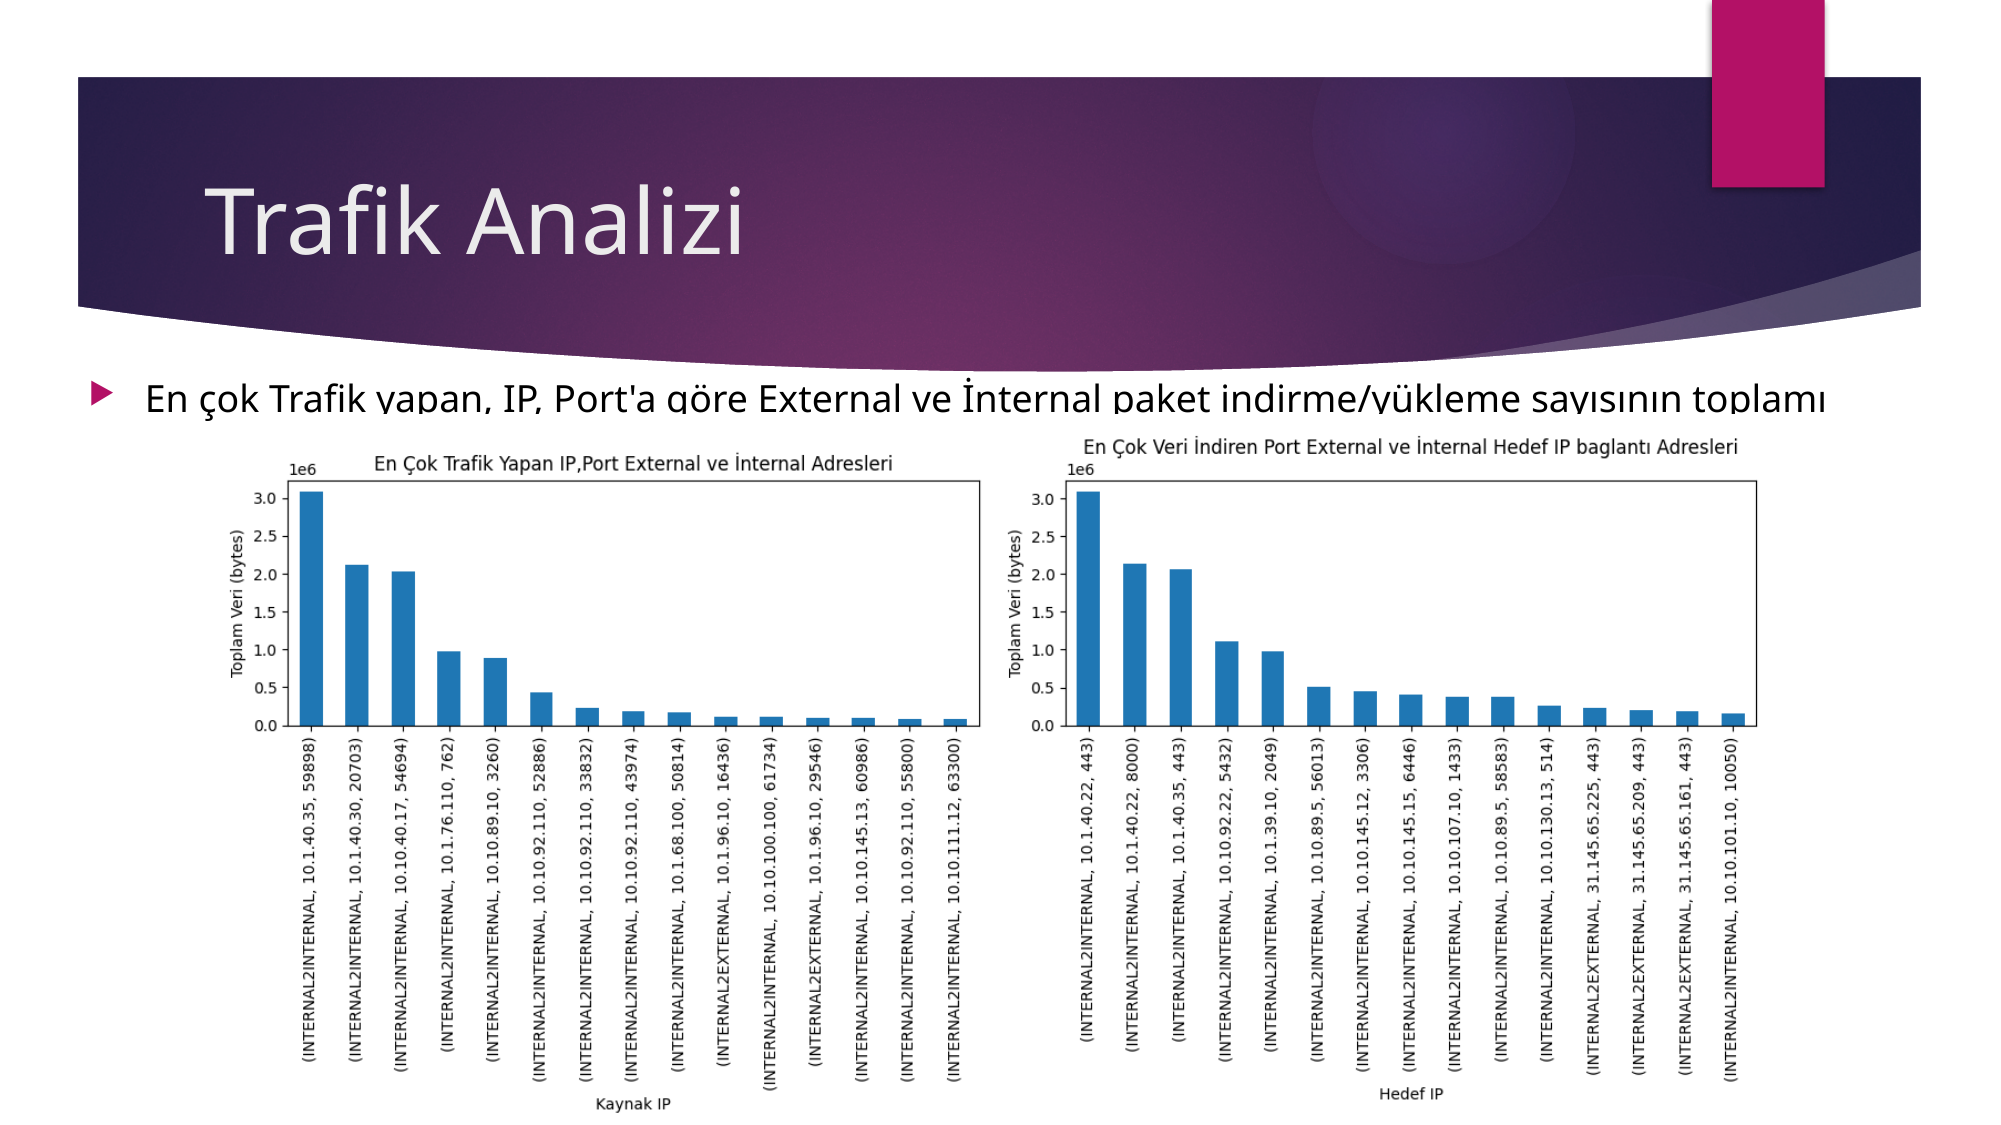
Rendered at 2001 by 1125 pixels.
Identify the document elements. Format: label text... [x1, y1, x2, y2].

title Trafik Analizi [189, 159, 1627, 276]
picture [220, 414, 1766, 1125]
list En çok Trafik yapan, IP, Port'a göre External ve İnternal paket indirme/yükleme sayısının toplamı [73, 367, 1927, 463]
